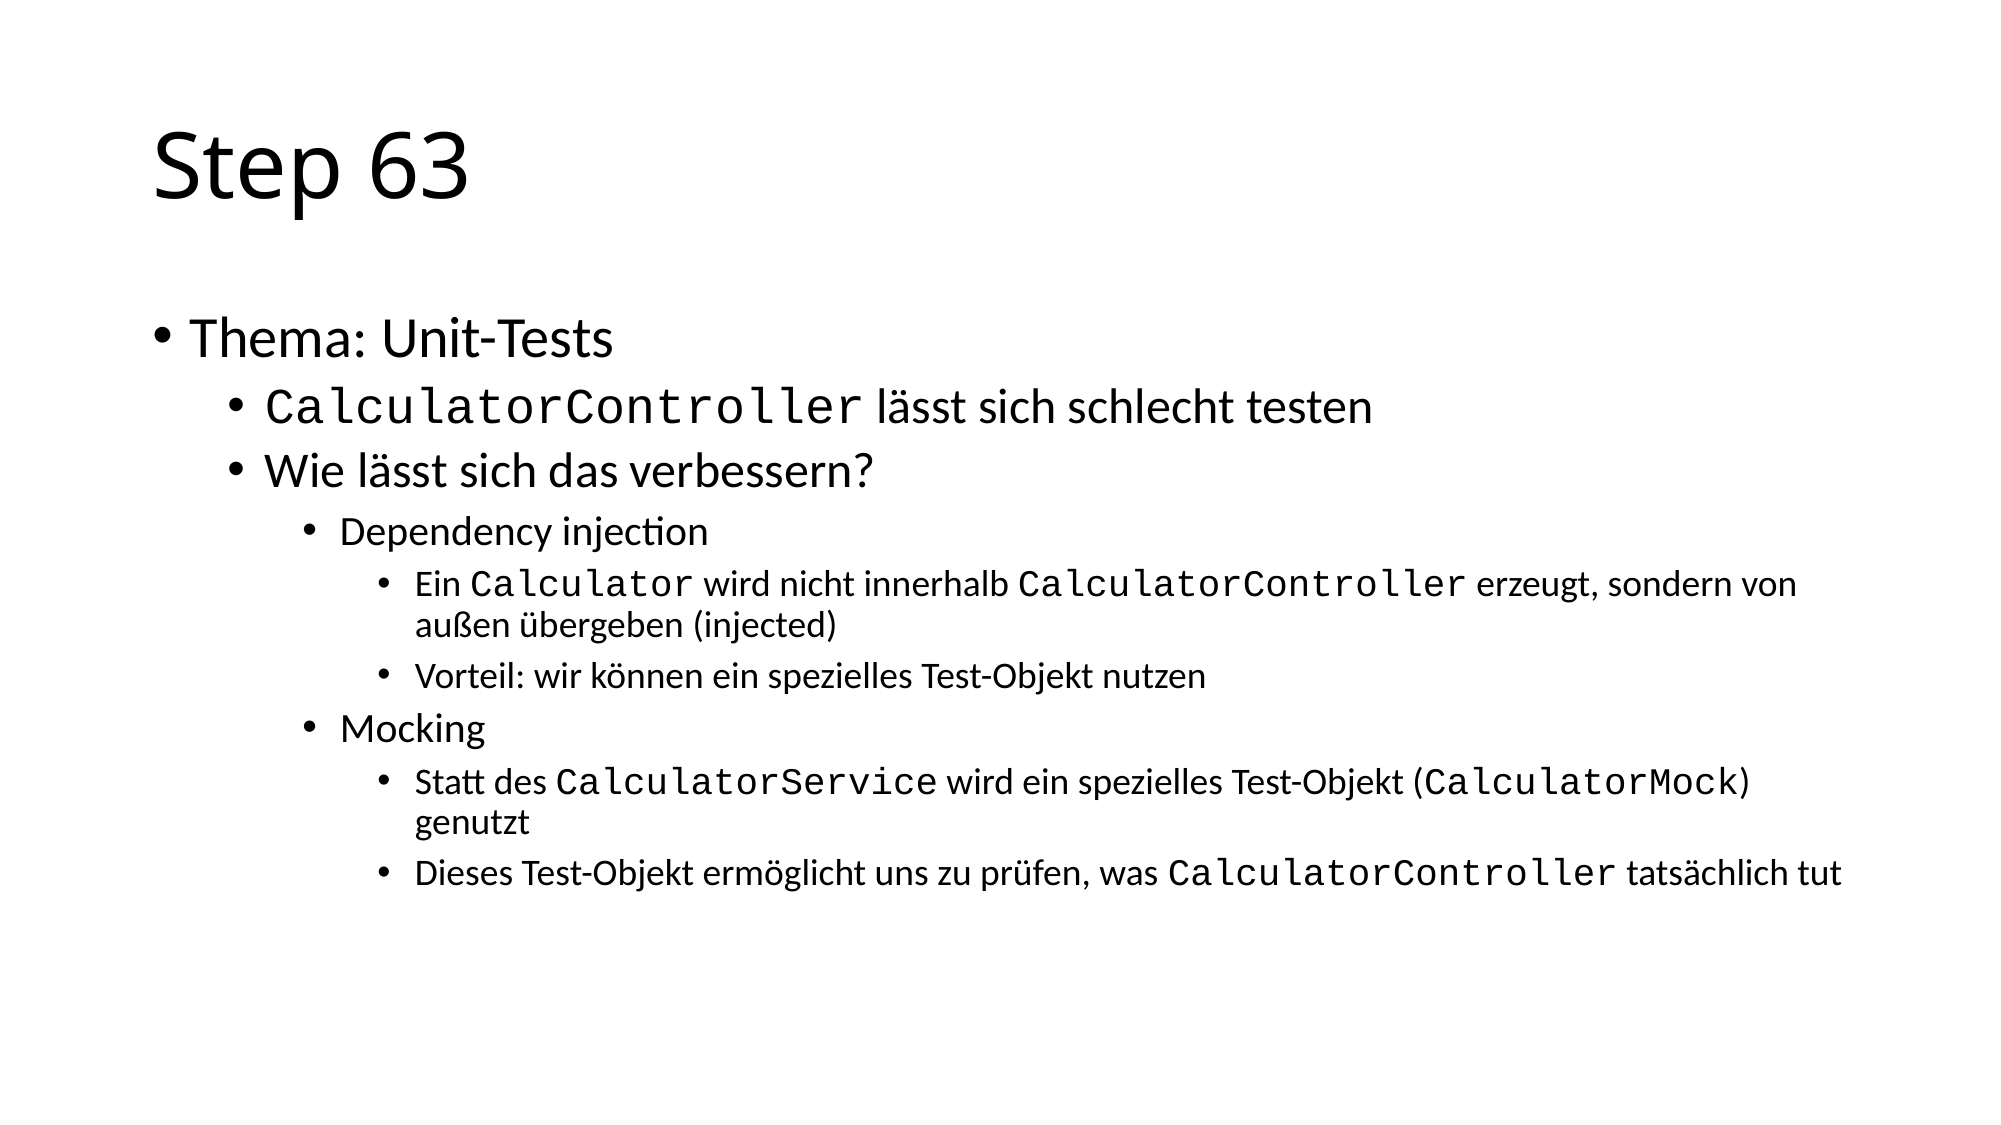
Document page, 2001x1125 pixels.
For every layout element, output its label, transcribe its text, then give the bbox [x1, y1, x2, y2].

title Step 63 [137, 59, 1863, 278]
list Thema: Unit-Tests CalculatorController lässt sich schlecht testen Wie lässt sich das verbessern? Dependency injection Ein Calculator wird nicht innerhalb CalculatorController erzeugt, sondern von außen übergeben (injected) Vorteil: wir können ein spezielles Test-Objekt nutzen Mocking Statt des CalculatorService wird ein spezielles Test-Objekt (CalculatorMock) genutzt Dieses Test-Objekt ermöglicht uns zu prüfen, was CalculatorController tatsächlich tut [137, 299, 1863, 1014]
